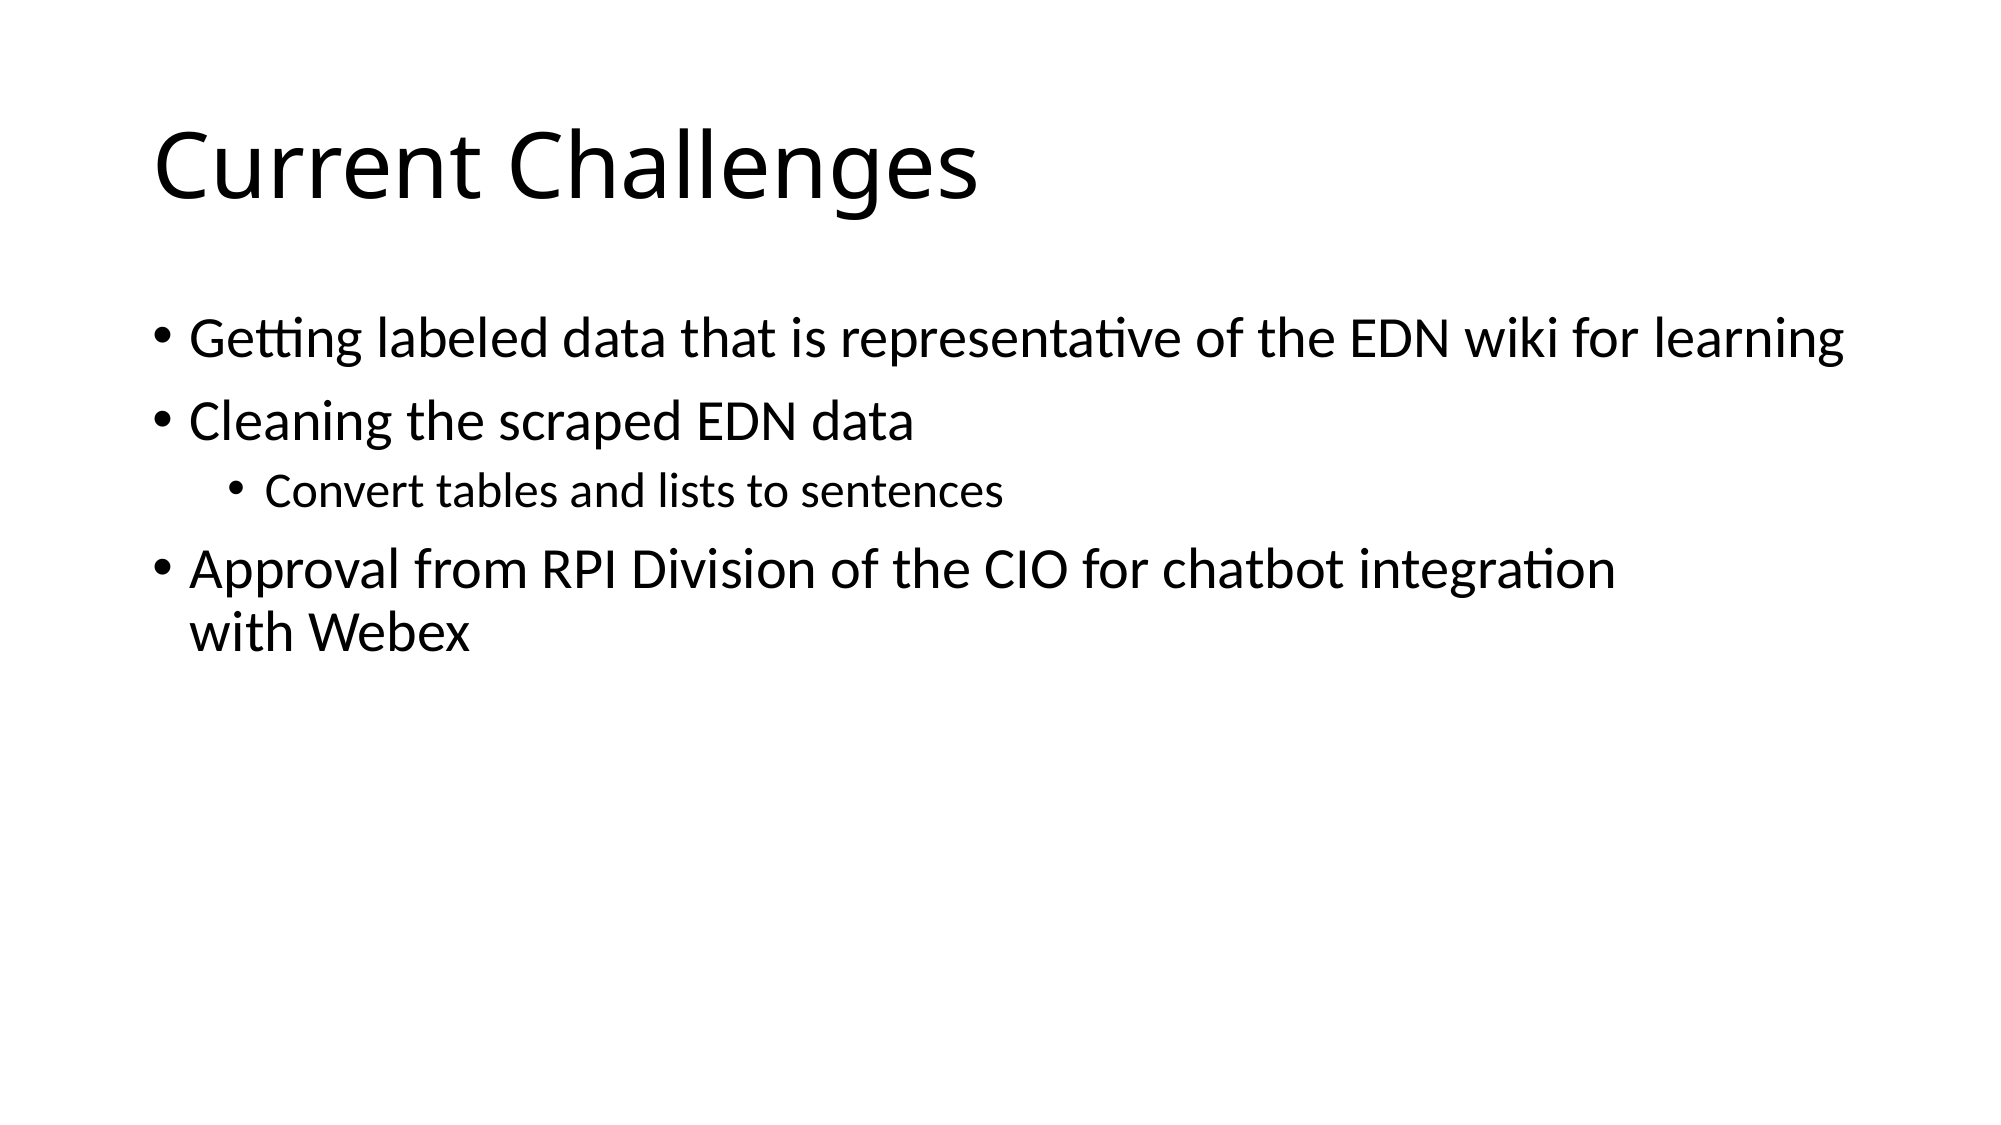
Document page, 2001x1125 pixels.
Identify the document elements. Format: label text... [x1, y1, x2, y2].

title Current Challenges [137, 59, 1863, 278]
list Getting labeled data that is representative of the EDN wiki for learning Cleaning the scraped EDN data Convert tables and lists to sentences Approval from RPI Division of the CIO for chatbot integration with Webex [137, 299, 1863, 1014]
